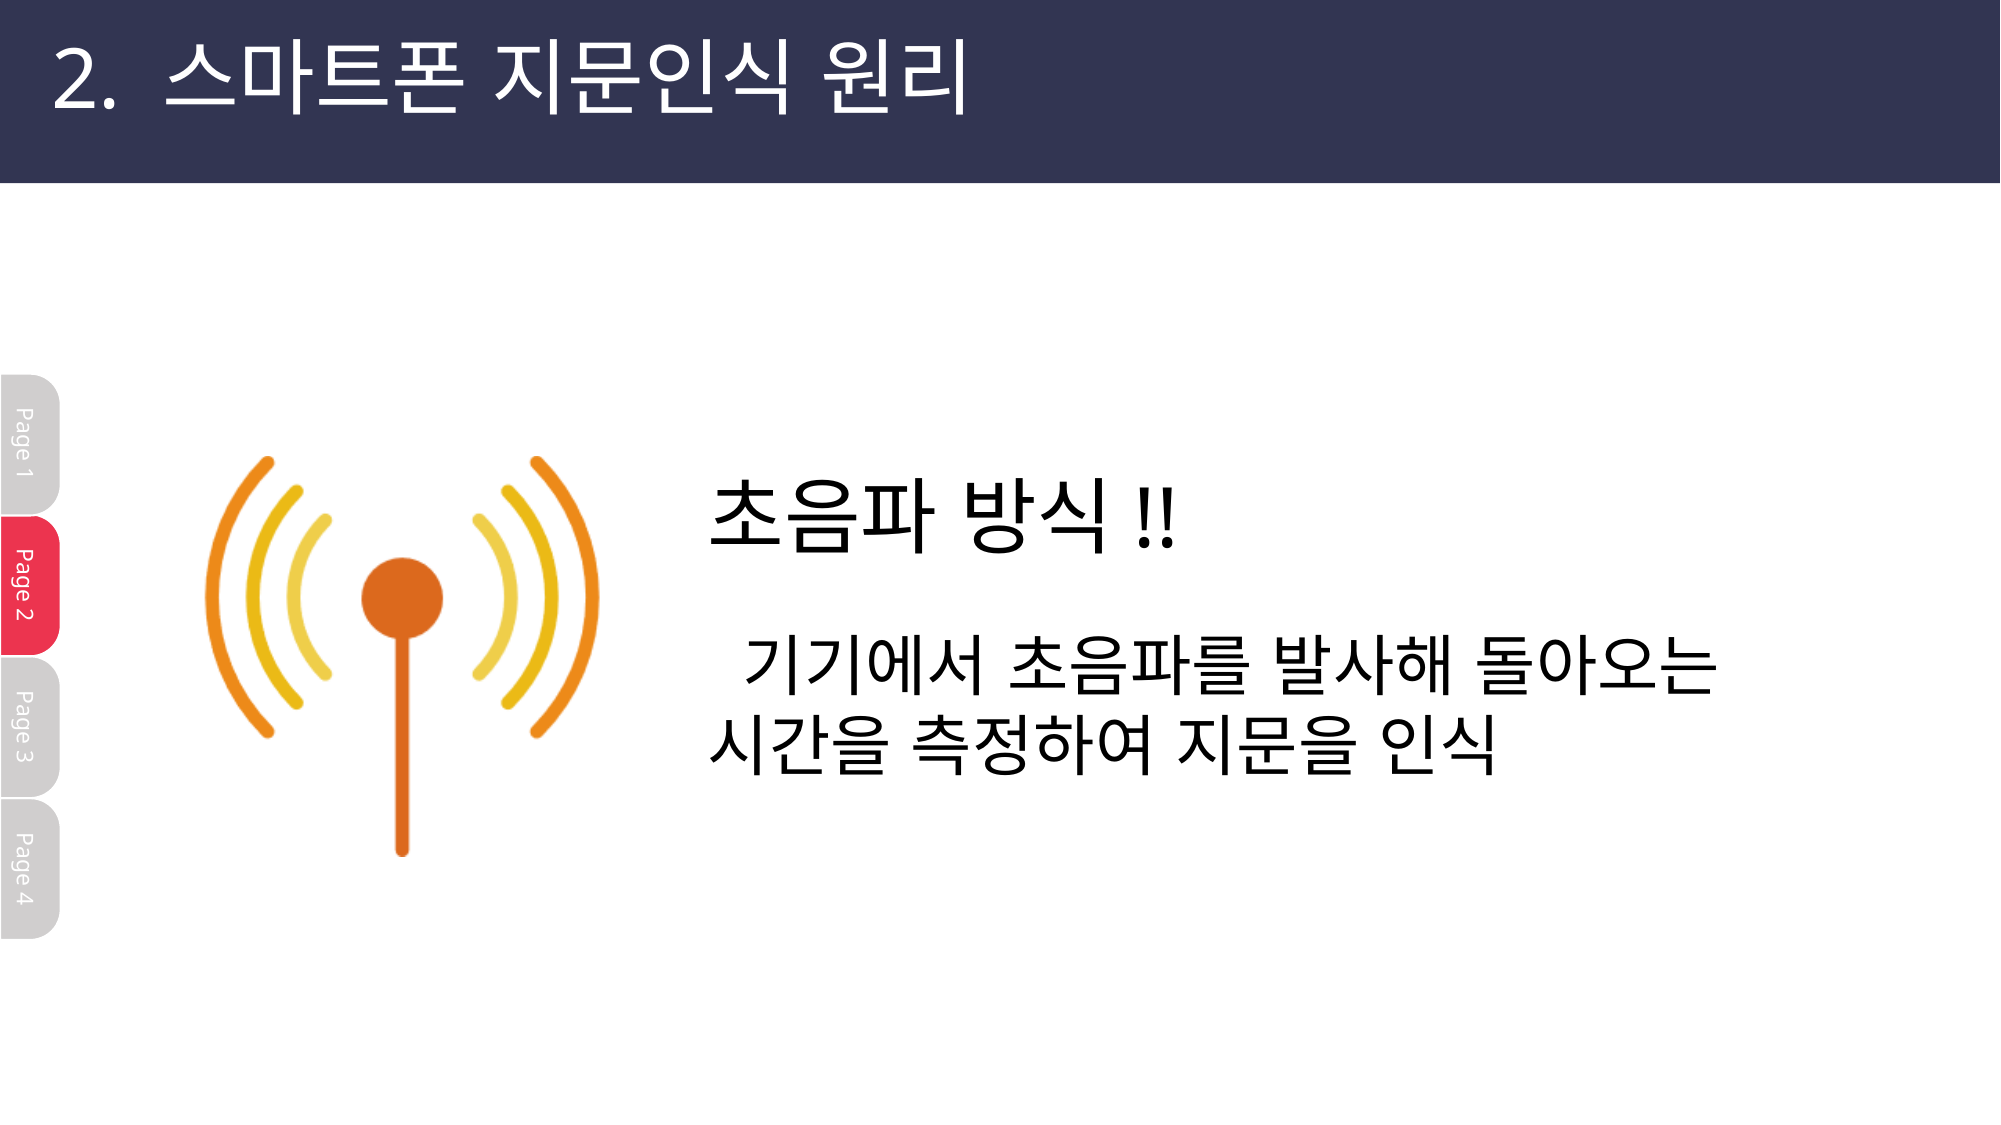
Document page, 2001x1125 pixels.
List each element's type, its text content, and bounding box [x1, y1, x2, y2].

text_box 2. 스마트폰 지문인식 원리 [36, 17, 989, 133]
text_box 초음파 방식!! 기기에서 초음파를 발사해 돌아오는 시간을 측정하여 지문을 인식 [693, 456, 1856, 791]
text_box Page 3 [0, 656, 62, 800]
picture [202, 456, 603, 857]
text_box Page 1 [0, 372, 62, 517]
text_box Page 2 [0, 515, 62, 658]
text_box Page 4 [0, 798, 62, 942]
text_box [0, 0, 2000, 184]
